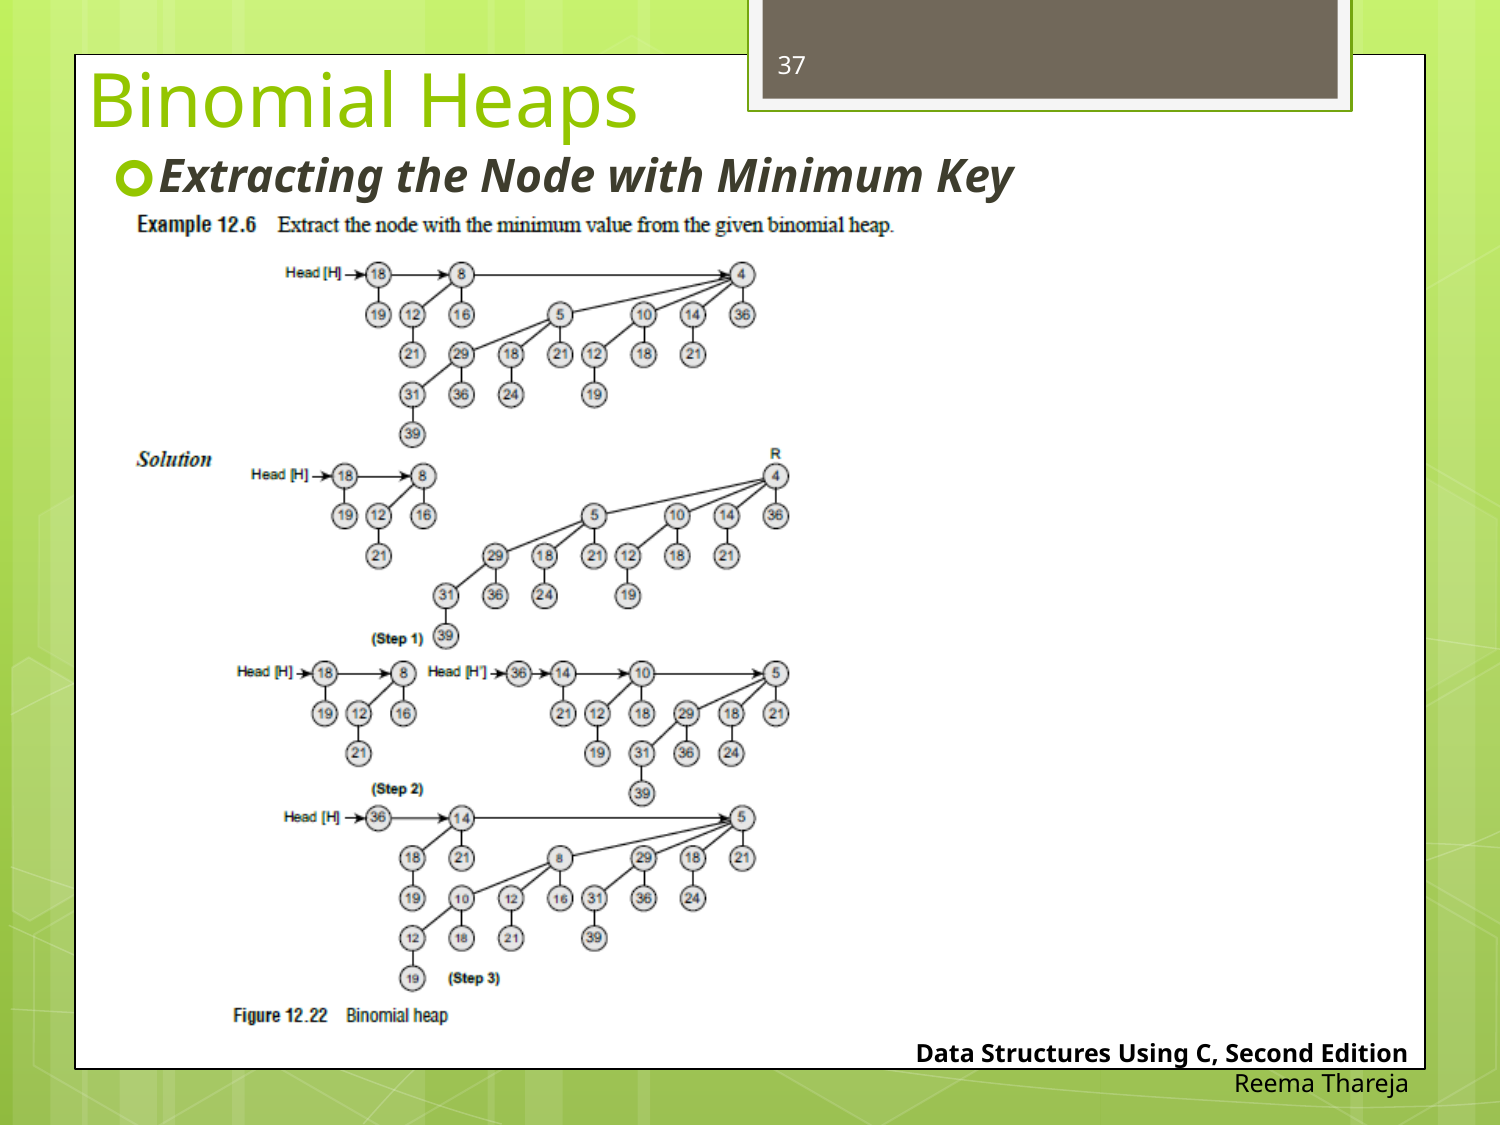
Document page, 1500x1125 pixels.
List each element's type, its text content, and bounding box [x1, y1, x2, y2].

list Extracting the Node with Minimum Key [87, 149, 1413, 213]
title Binomial Heaps [72, 37, 1225, 150]
picture [131, 212, 913, 1027]
footer Data Structures Using C, Second Edition Reema Thareja [849, 1037, 1425, 1098]
slide_number 37 [762, 36, 982, 97]
